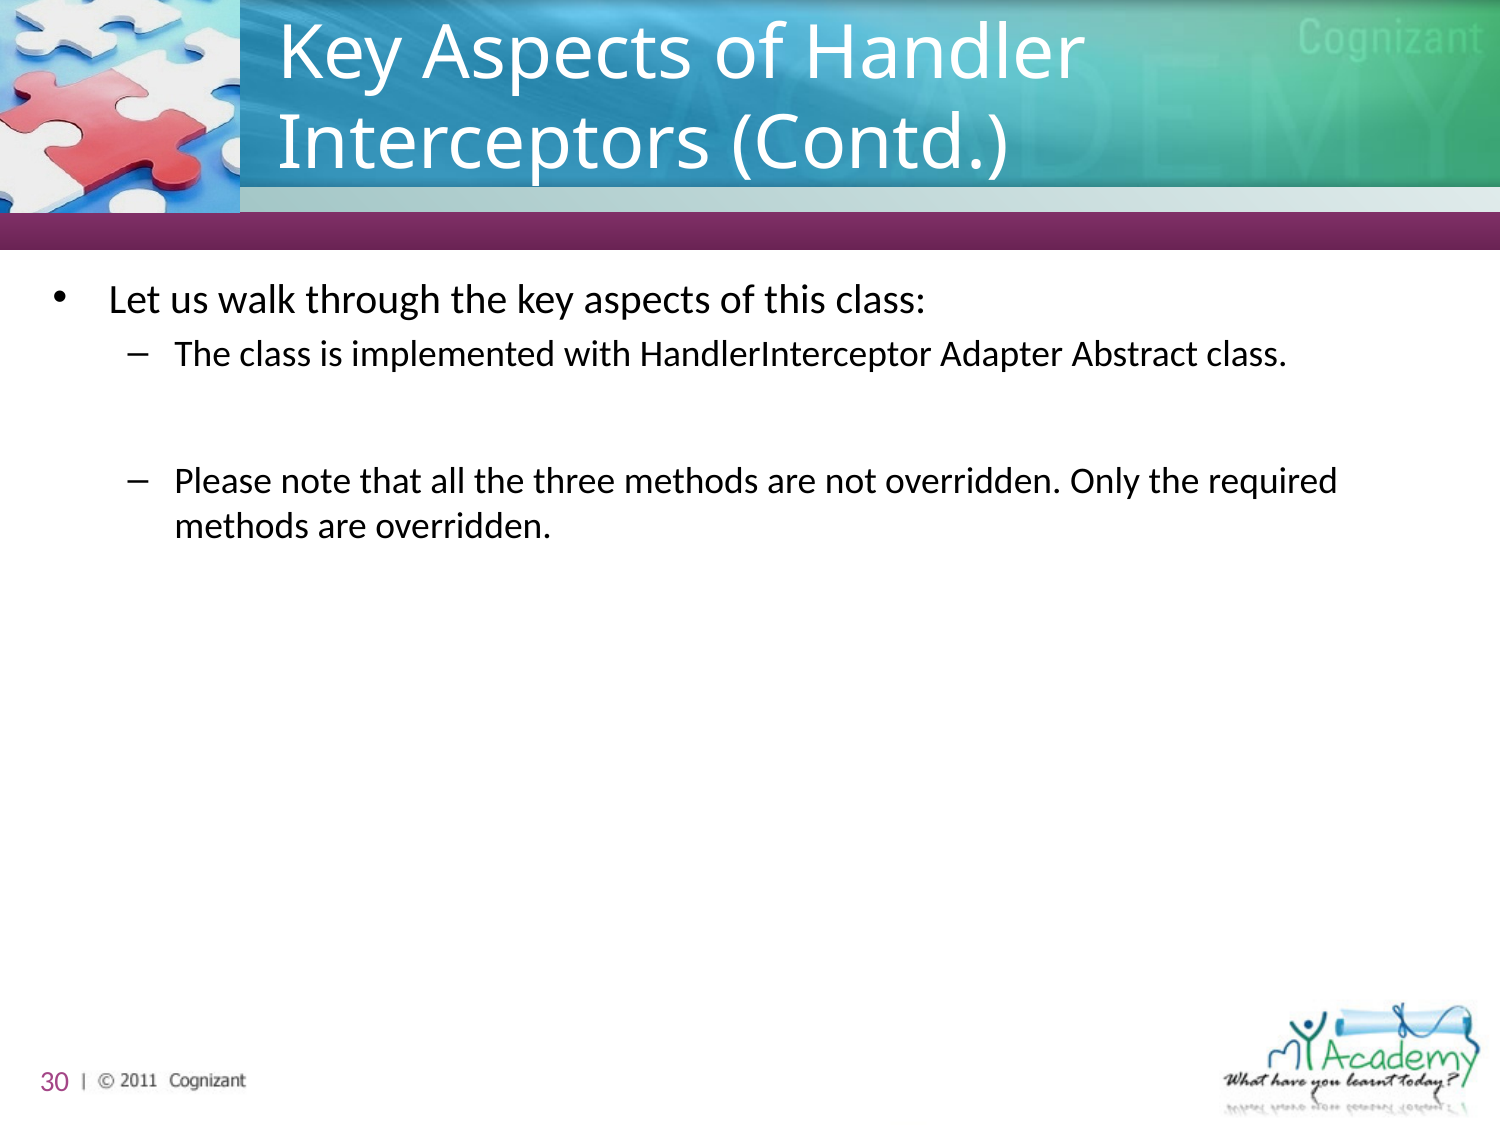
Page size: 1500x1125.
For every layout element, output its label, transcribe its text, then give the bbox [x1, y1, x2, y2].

picture [0, 250, 1500, 1125]
slide_number 30 [24, 1054, 100, 1100]
title Key Aspects of Handler Interceptors (Contd.) [262, 0, 1500, 188]
picture [0, 0, 262, 213]
list Let us walk through the key aspects of this class: The class is implemented with HandlerInterceptor Adapter Abstract class. Please note that all the three methods are not overridden. Only the required methods are overridden. [37, 263, 1463, 1076]
